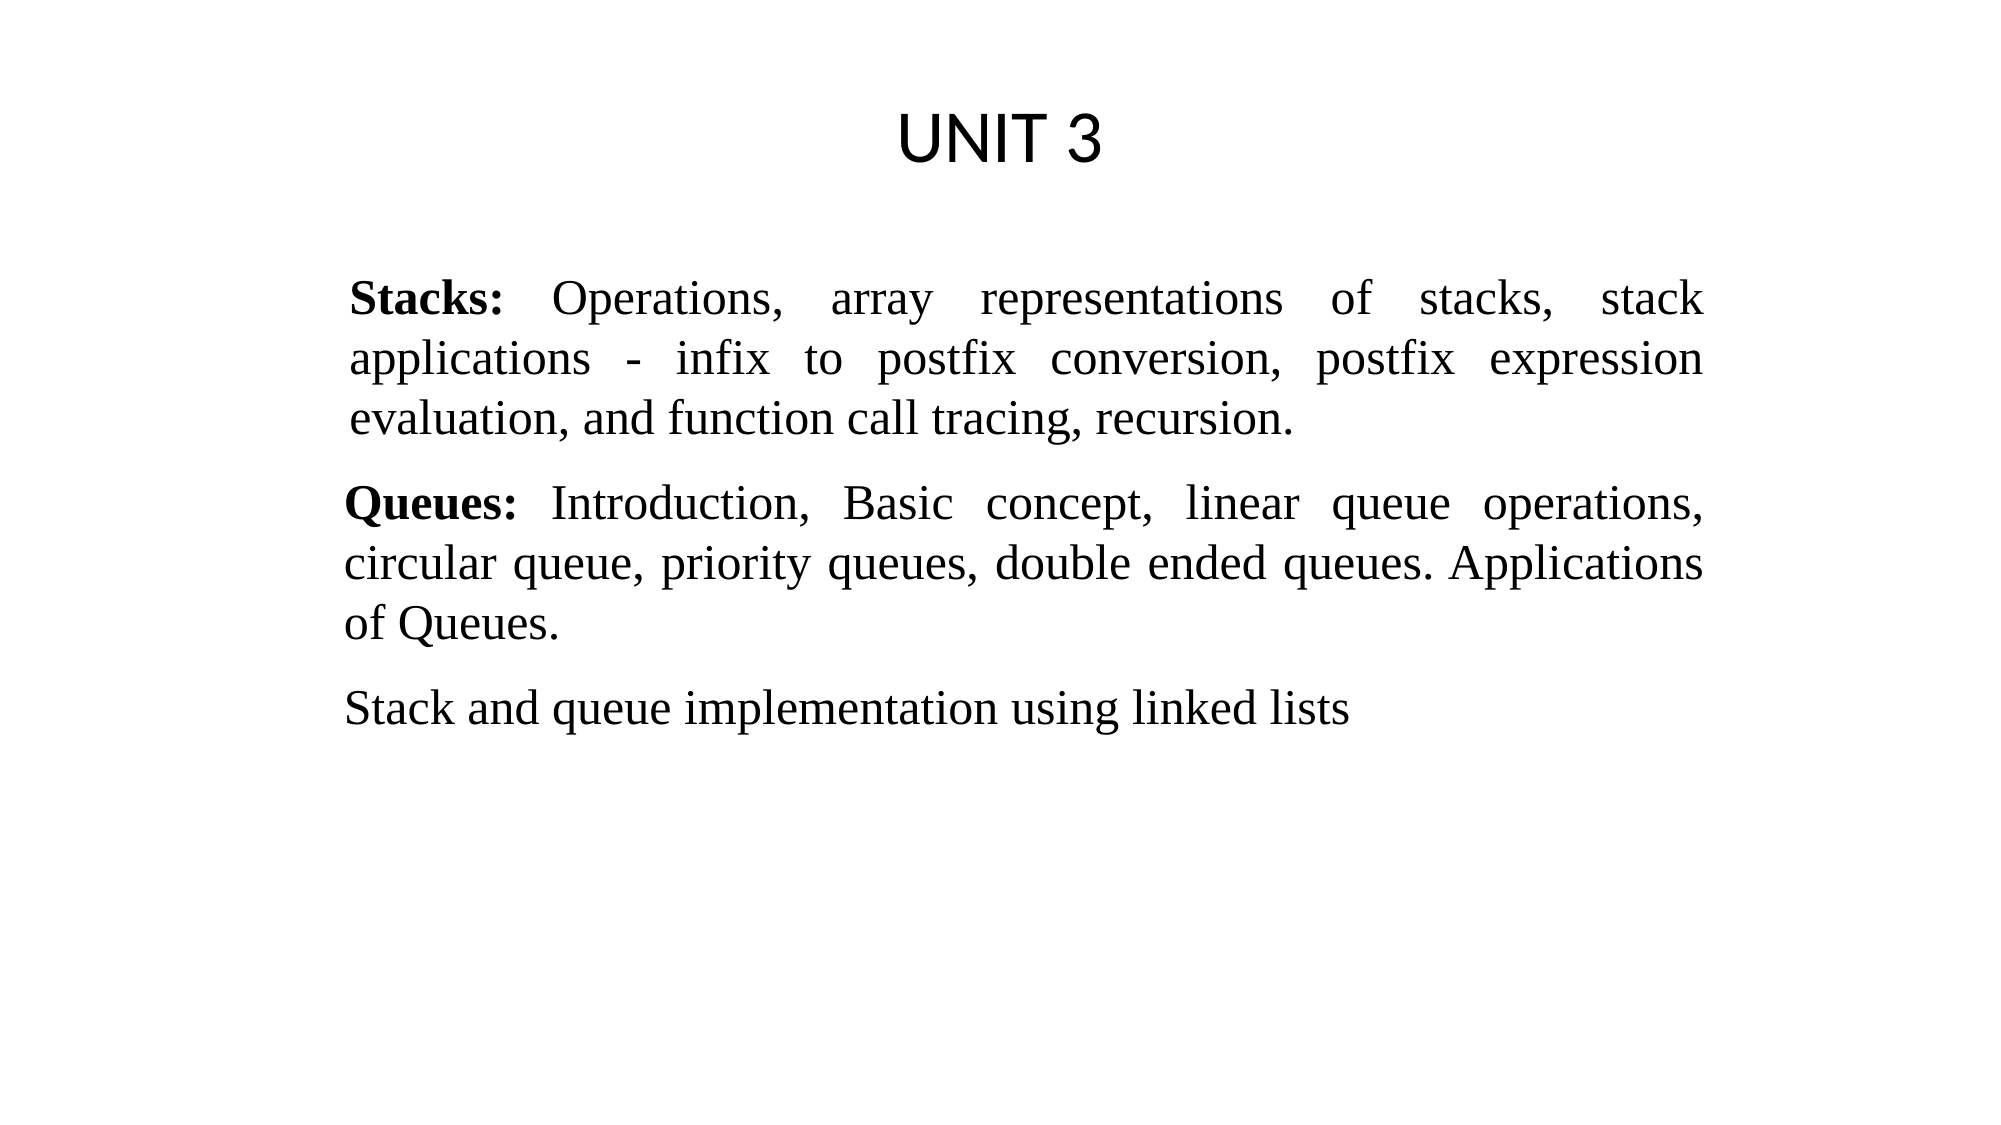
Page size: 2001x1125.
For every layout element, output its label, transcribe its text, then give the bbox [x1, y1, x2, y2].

title UNIT 3 [343, 87, 1657, 179]
list Stacks: Operations, array representations of stacks, stack applications - infix to postfix conversion, postfix expression evaluation, and function call tracing, recursion. Queues: Introduction, Basic concept, linear queue operations, circular queue, priority queues, double ended queues. Applications of Queues. Stack and queue implementation using linked lists [337, 264, 1713, 876]
